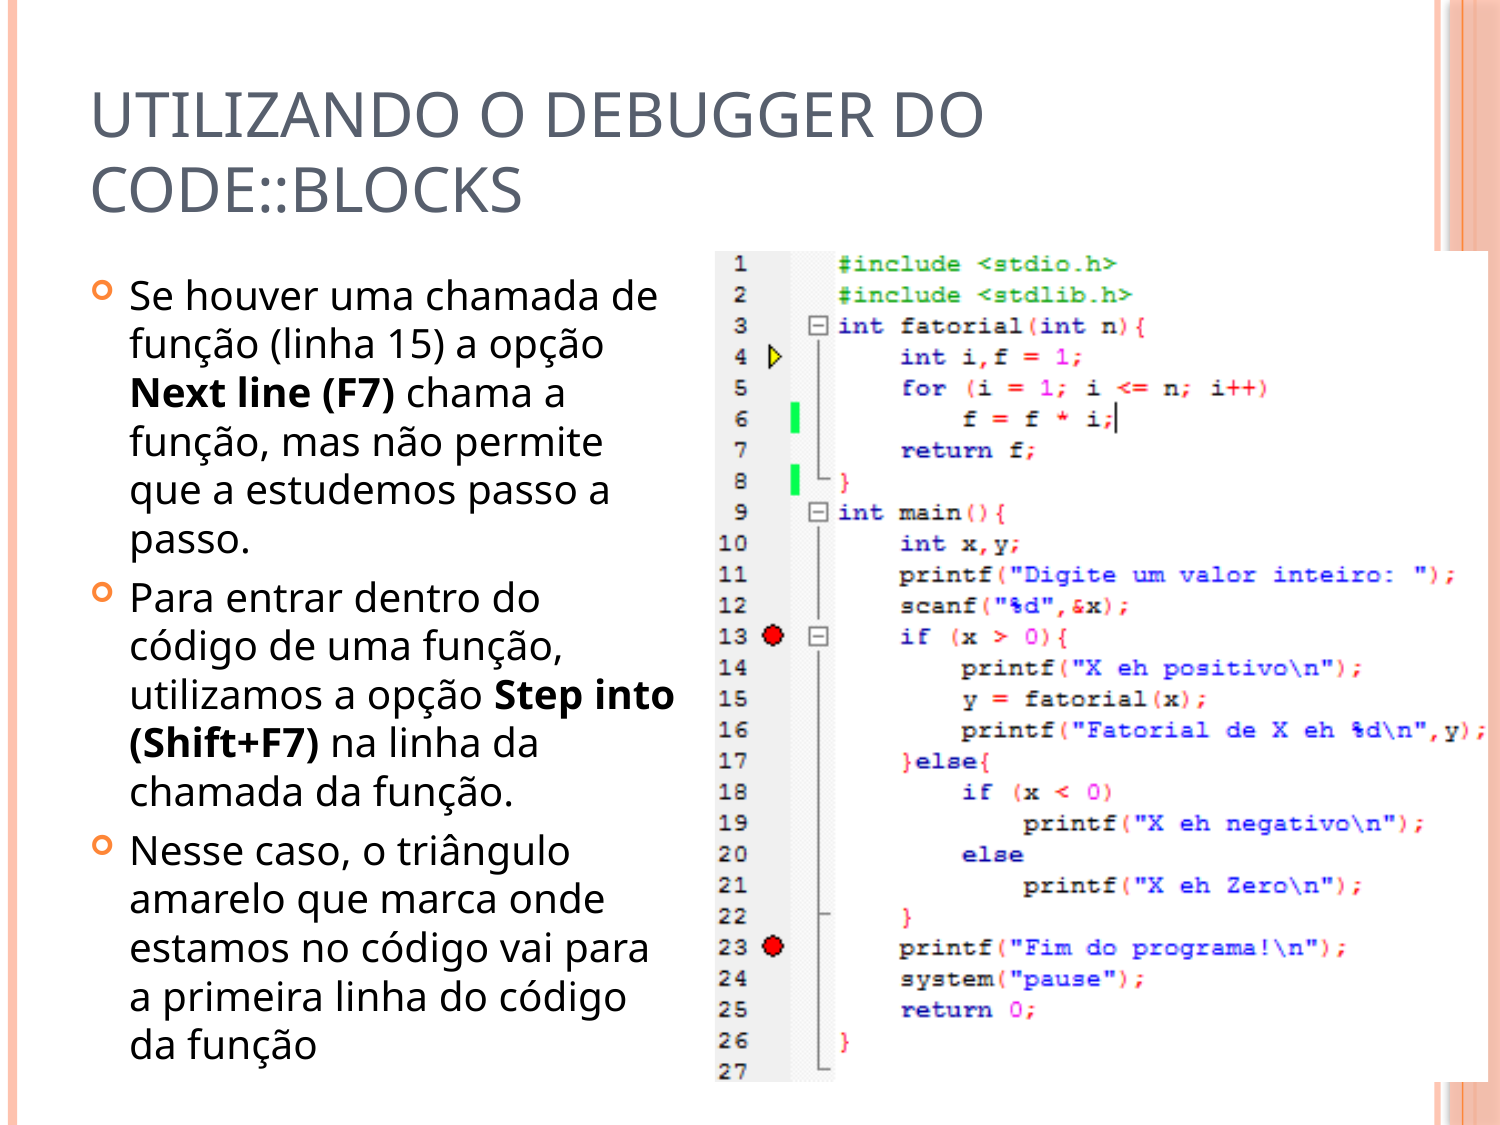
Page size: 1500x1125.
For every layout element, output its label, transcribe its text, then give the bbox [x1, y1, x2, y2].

picture [714, 250, 1489, 1083]
list Se houver uma chamada de função (linha 15) a opção Next line (F7) chama a função, mas não permite que a estudemos passo a passo. Para entrar dentro do código de uma função, utilizamos a opção Step into (Shift+F7) na linha da chamada da função. Nesse caso, o triângulo amarelo que marca onde estamos no código vai para a primeira linha do código da função [75, 262, 692, 1090]
title Utilizando o debugger do Code::Blocks [75, 45, 1300, 233]
